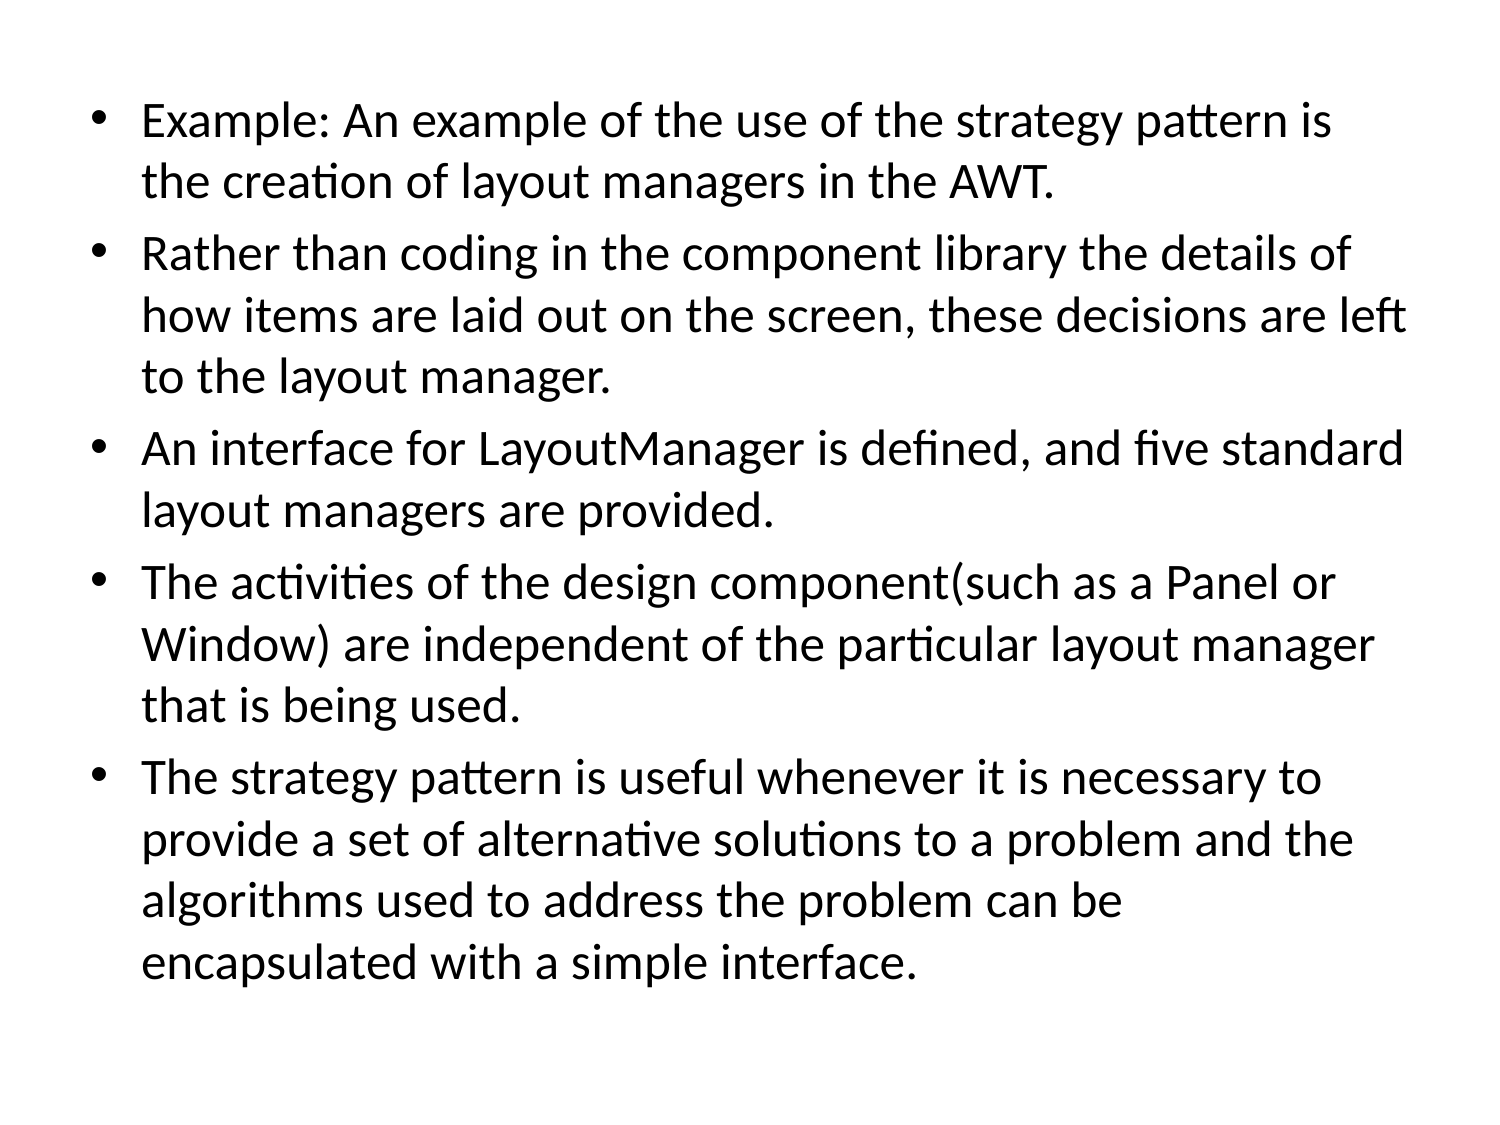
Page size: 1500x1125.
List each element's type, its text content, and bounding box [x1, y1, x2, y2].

list Example: An example of the use of the strategy pattern is the creation of layout managers in the AWT. Rather than coding in the component library the details of how items are laid out on the screen, these decisions are left to the layout manager. An interface for LayoutManager is defined, and five standard layout managers are provided. The activities of the design component(such as a Panel or Window) are independent of the particular layout manager that is being used. The strategy pattern is useful whenever it is necessary to provide a set of alternative solutions to a problem and the algorithms used to address the problem can be encapsulated with a simple interface. [75, 78, 1425, 1005]
